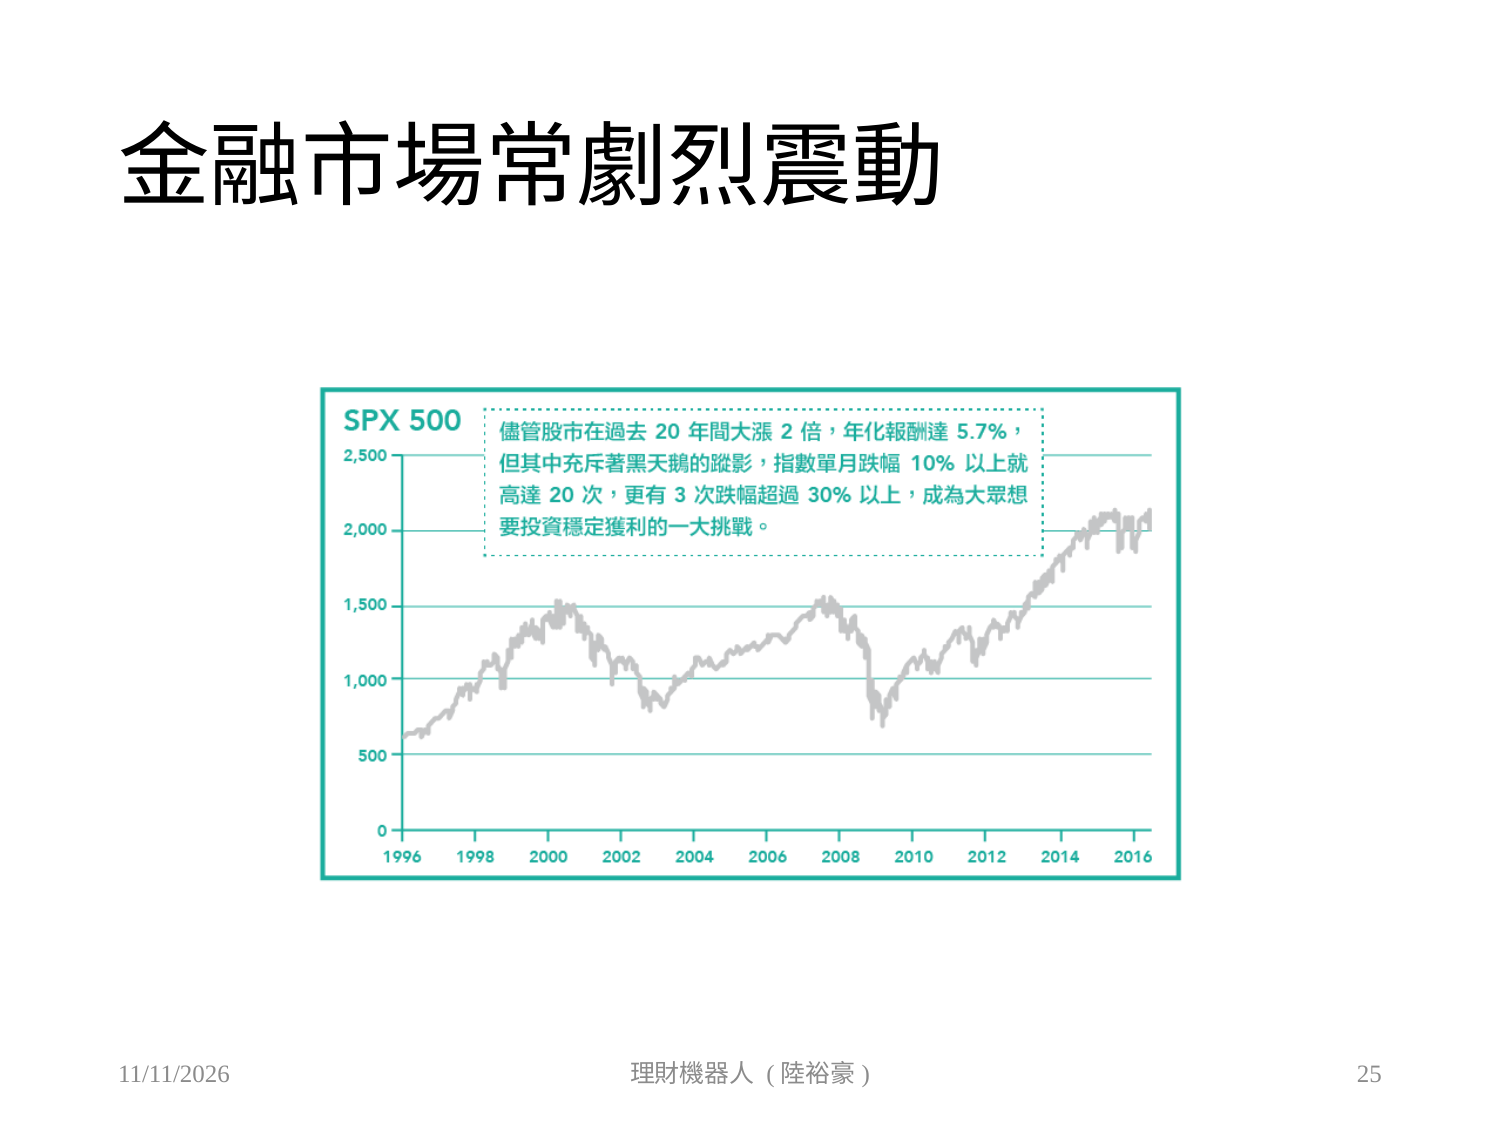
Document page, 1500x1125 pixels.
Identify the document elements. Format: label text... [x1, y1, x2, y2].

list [314, 379, 1186, 887]
footer 理財機器人 (陸裕豪) [496, 1042, 1004, 1103]
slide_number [103, 1042, 441, 1103]
slide_number 25 [1059, 1042, 1397, 1103]
title 金融市場常劇烈震動 [103, 59, 1397, 278]
